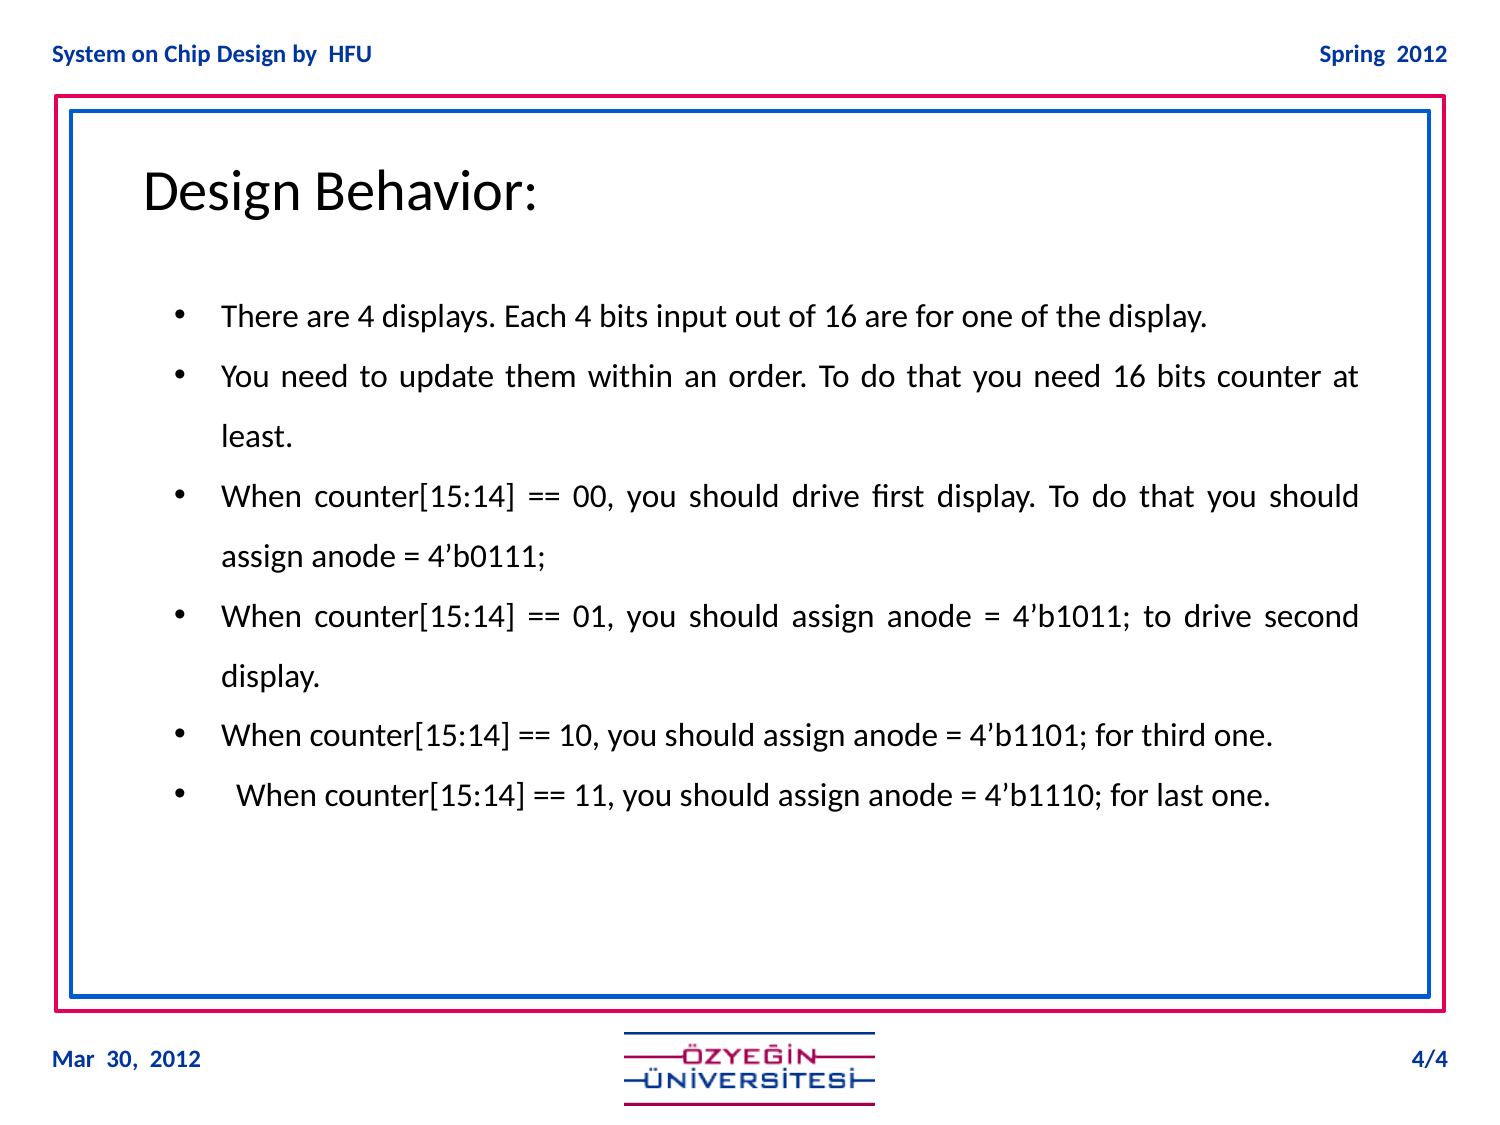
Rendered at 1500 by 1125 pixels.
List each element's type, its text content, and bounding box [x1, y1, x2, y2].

text_box There are 4 displays. Each 4 bits input out of 16 are for one of the display. You need to update them within an order. To do that you need 16 bits counter at least. When counter[15:14] == 00, you should drive first display. To do that you should assign anode = 4’b0111; When counter[15:14] == 01, you should assign anode = 4’b1011; to drive second display. When counter[15:14] == 10, you should assign anode = 4’b1101; for third one. When counter[15:14] == 11, you should assign anode = 4’b1110; for last one. [159, 267, 1376, 821]
text_box Design Behavior: [115, 144, 555, 229]
picture [624, 1032, 875, 1106]
